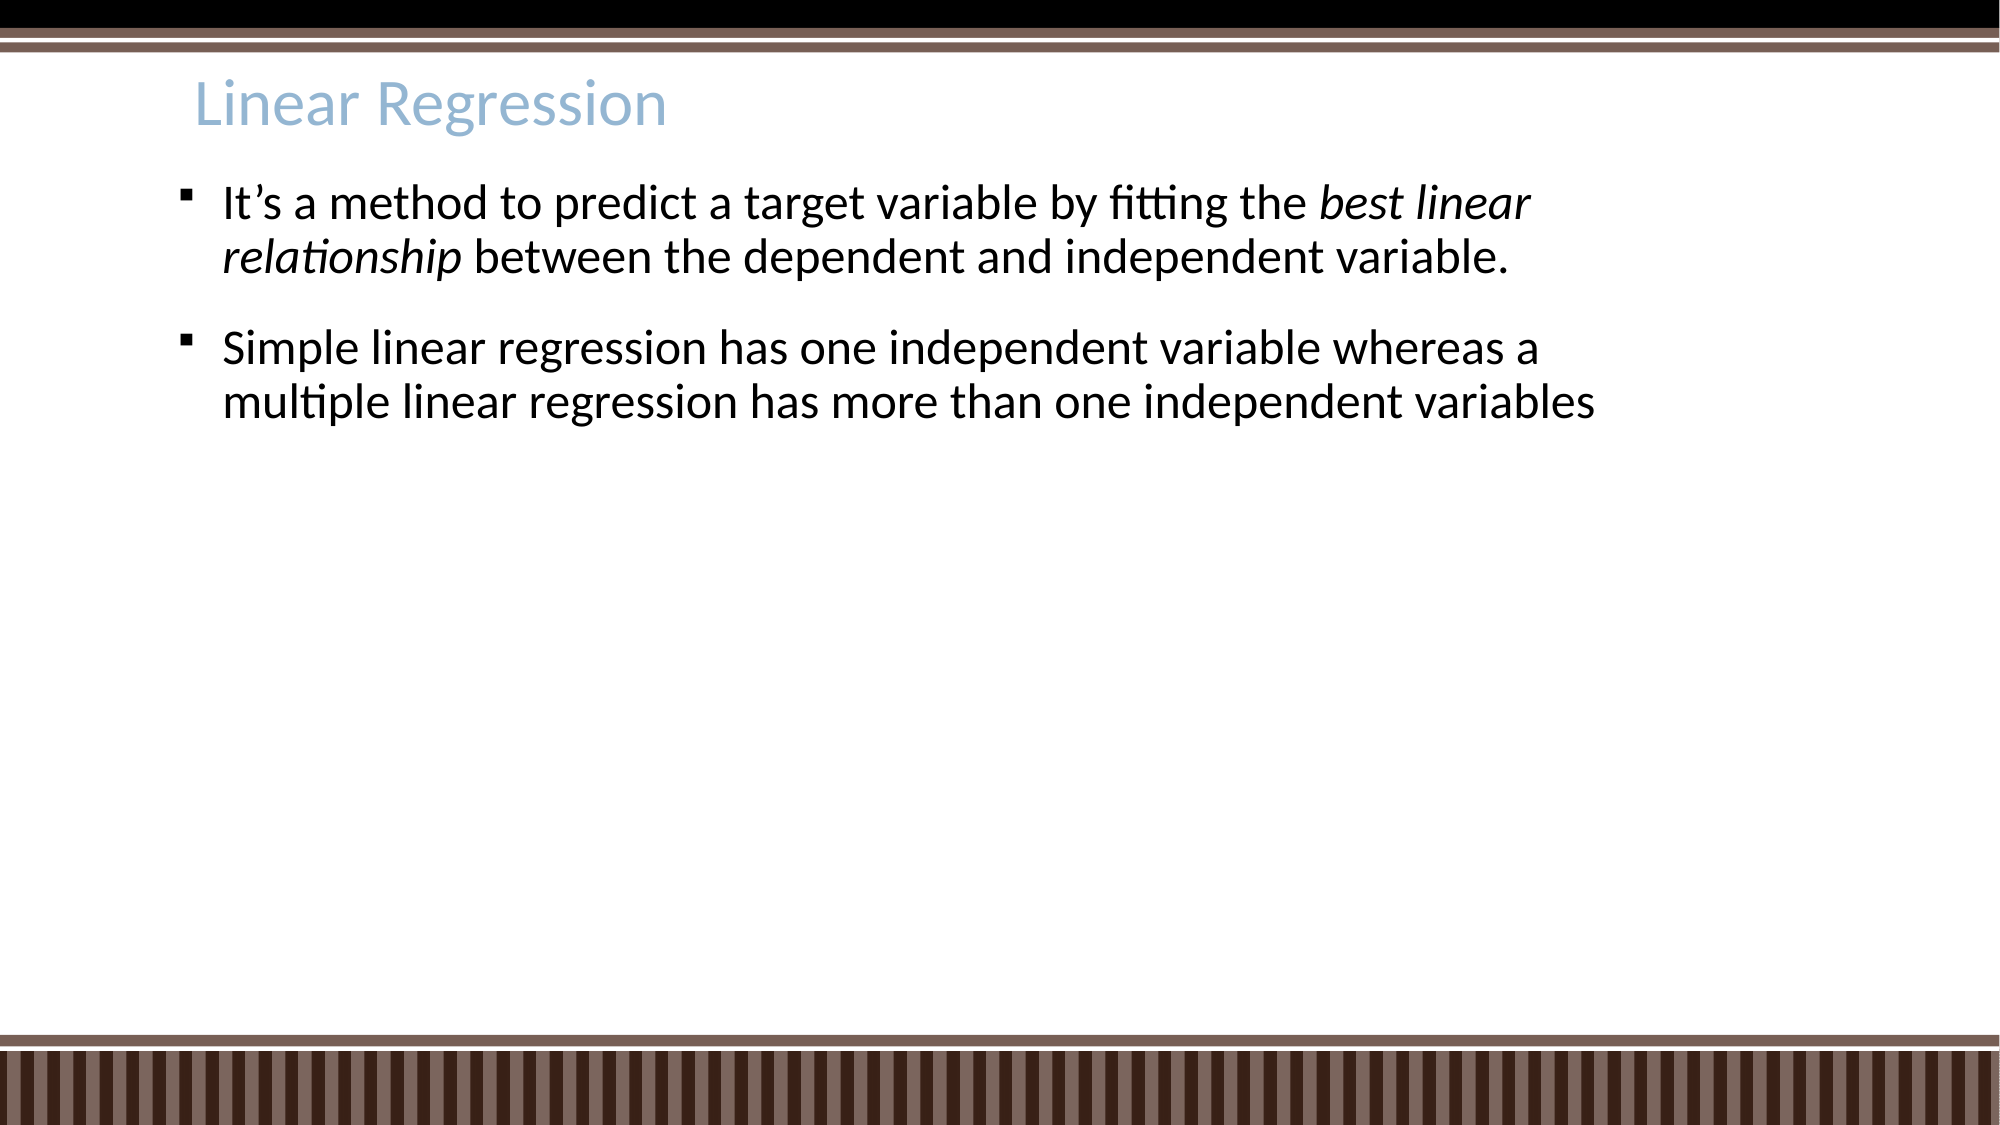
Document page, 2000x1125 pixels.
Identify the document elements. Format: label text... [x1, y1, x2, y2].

title Linear Regression [179, 52, 1680, 228]
list It’s a method to predict a target variable by fitting the best linear relationship between the dependent and independent variable. Simple linear regression has one independent variable whereas a multiple linear regression has more than one independent variables [162, 168, 1688, 488]
